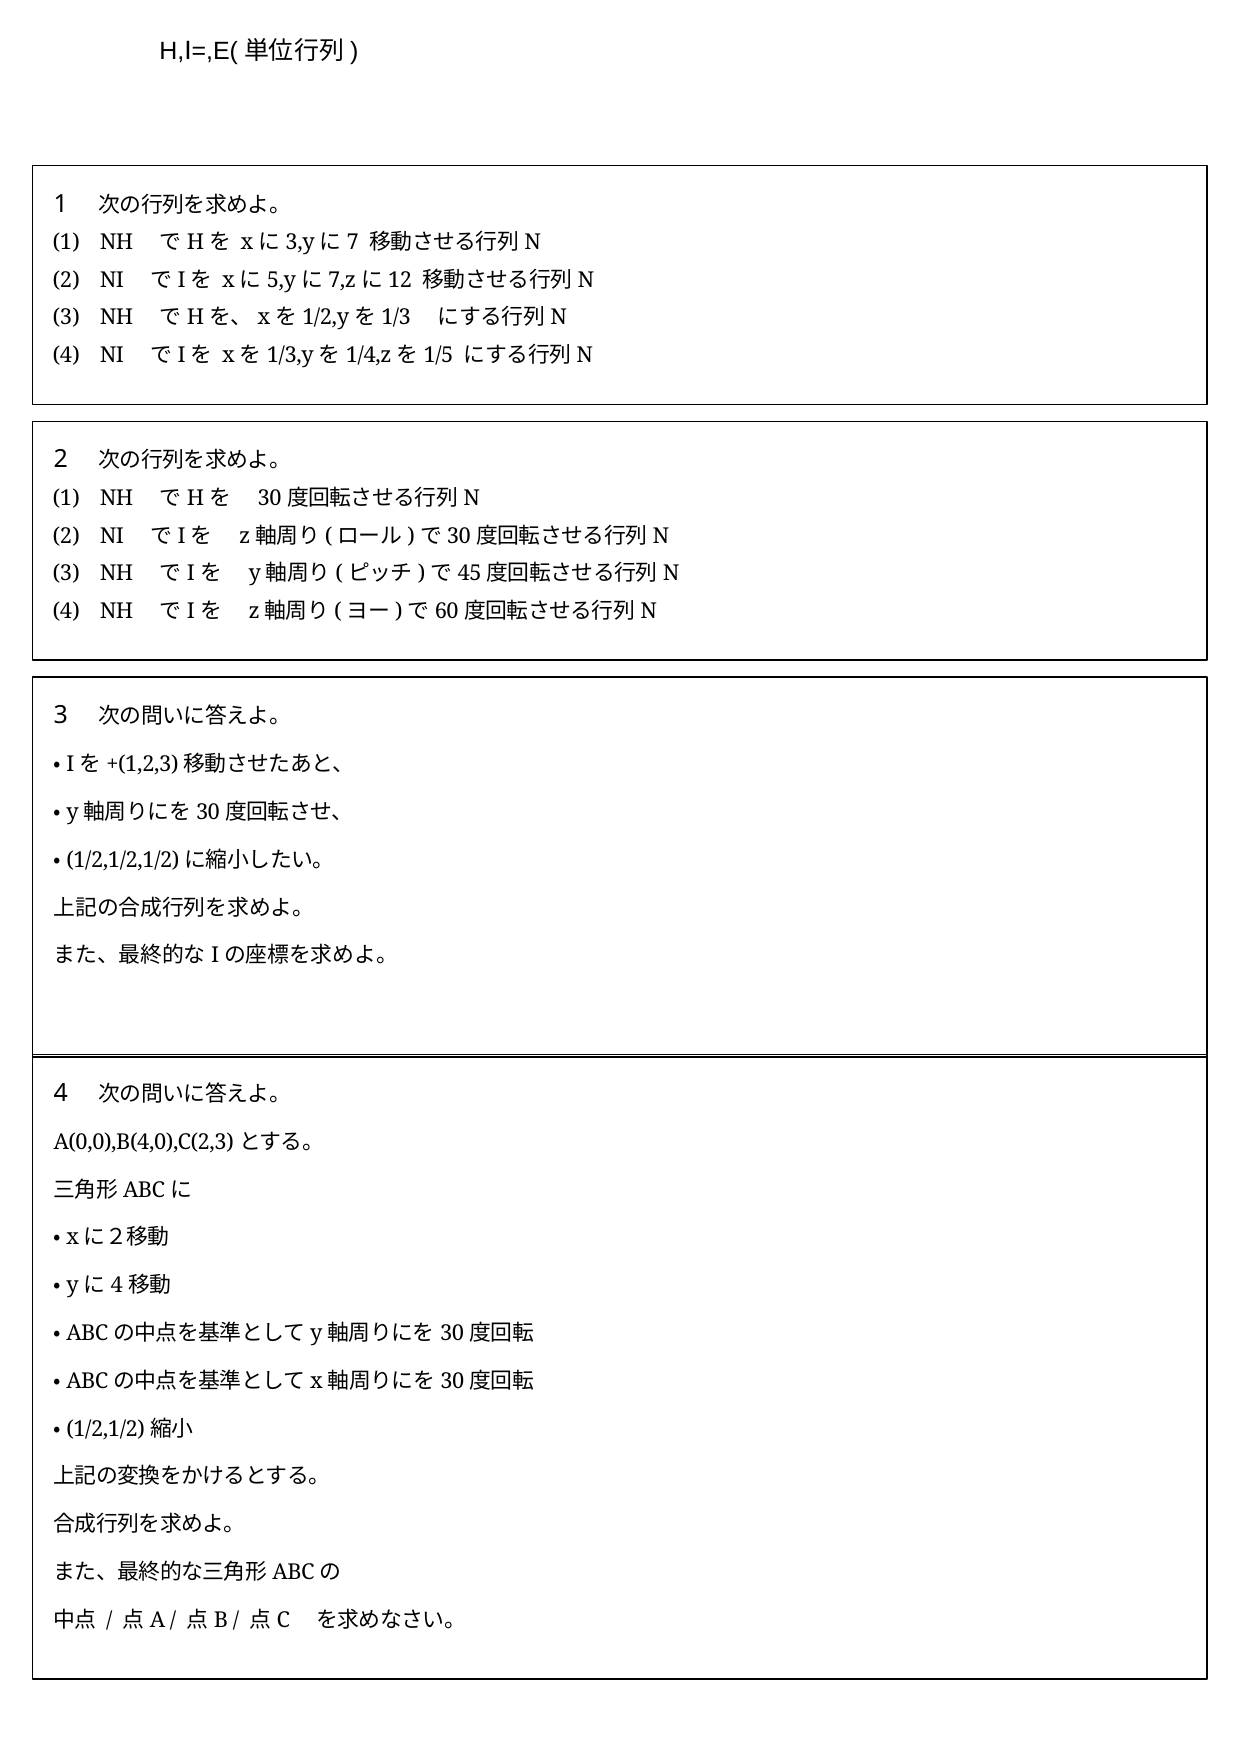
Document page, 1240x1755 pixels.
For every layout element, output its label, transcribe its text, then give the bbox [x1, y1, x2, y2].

text_box 3 次の問いに答えよ。 ・Iを+(1,2,3)移動させたあと、 ・y軸周りにを30度回転させ、 ・(1/2,1/2,1/2)に縮小したい。 上記の合成行列を求めよ。 また、最終的なIの座標を求めよ。 [32, 677, 1208, 1054]
text_box 4 次の問いに答えよ。 A(0,0),B(4,0),C(2,3)とする。 三角形ABCに ・xに２移動 ・yに4移動 ・ABCの中点を基準としてy軸周りにを30度回転 ・ABCの中点を基準としてx軸周りにを30度回転 ・(1/2,1/2)縮小 上記の変換をかけるとする。 合成行列を求めよ。 また、最終的な三角形ABCの 中点 / 点A / 点B / 点C を求めなさい。 [32, 1054, 1208, 1680]
text_box 1 次の行列を求めよ。 NH でHを xに3,yに7 移動させる行列N NI でIを xに5,yに7,zに12 移動させる行列N NH でHを、xを1/2,yを1/3 にする行列N NI でIを xを1/3,yを1/4,zを1/5 にする行列N [32, 165, 1208, 405]
text_box 2 次の行列を求めよ。 NH でHを 30度回転させる行列N NI でIを z軸周り(ロール)で30度回転させる行列N NH でIを y軸周り(ピッチ)で45度回転させる行列N NH でIを z軸周り(ヨー)で60度回転させる行列N [32, 421, 1208, 661]
